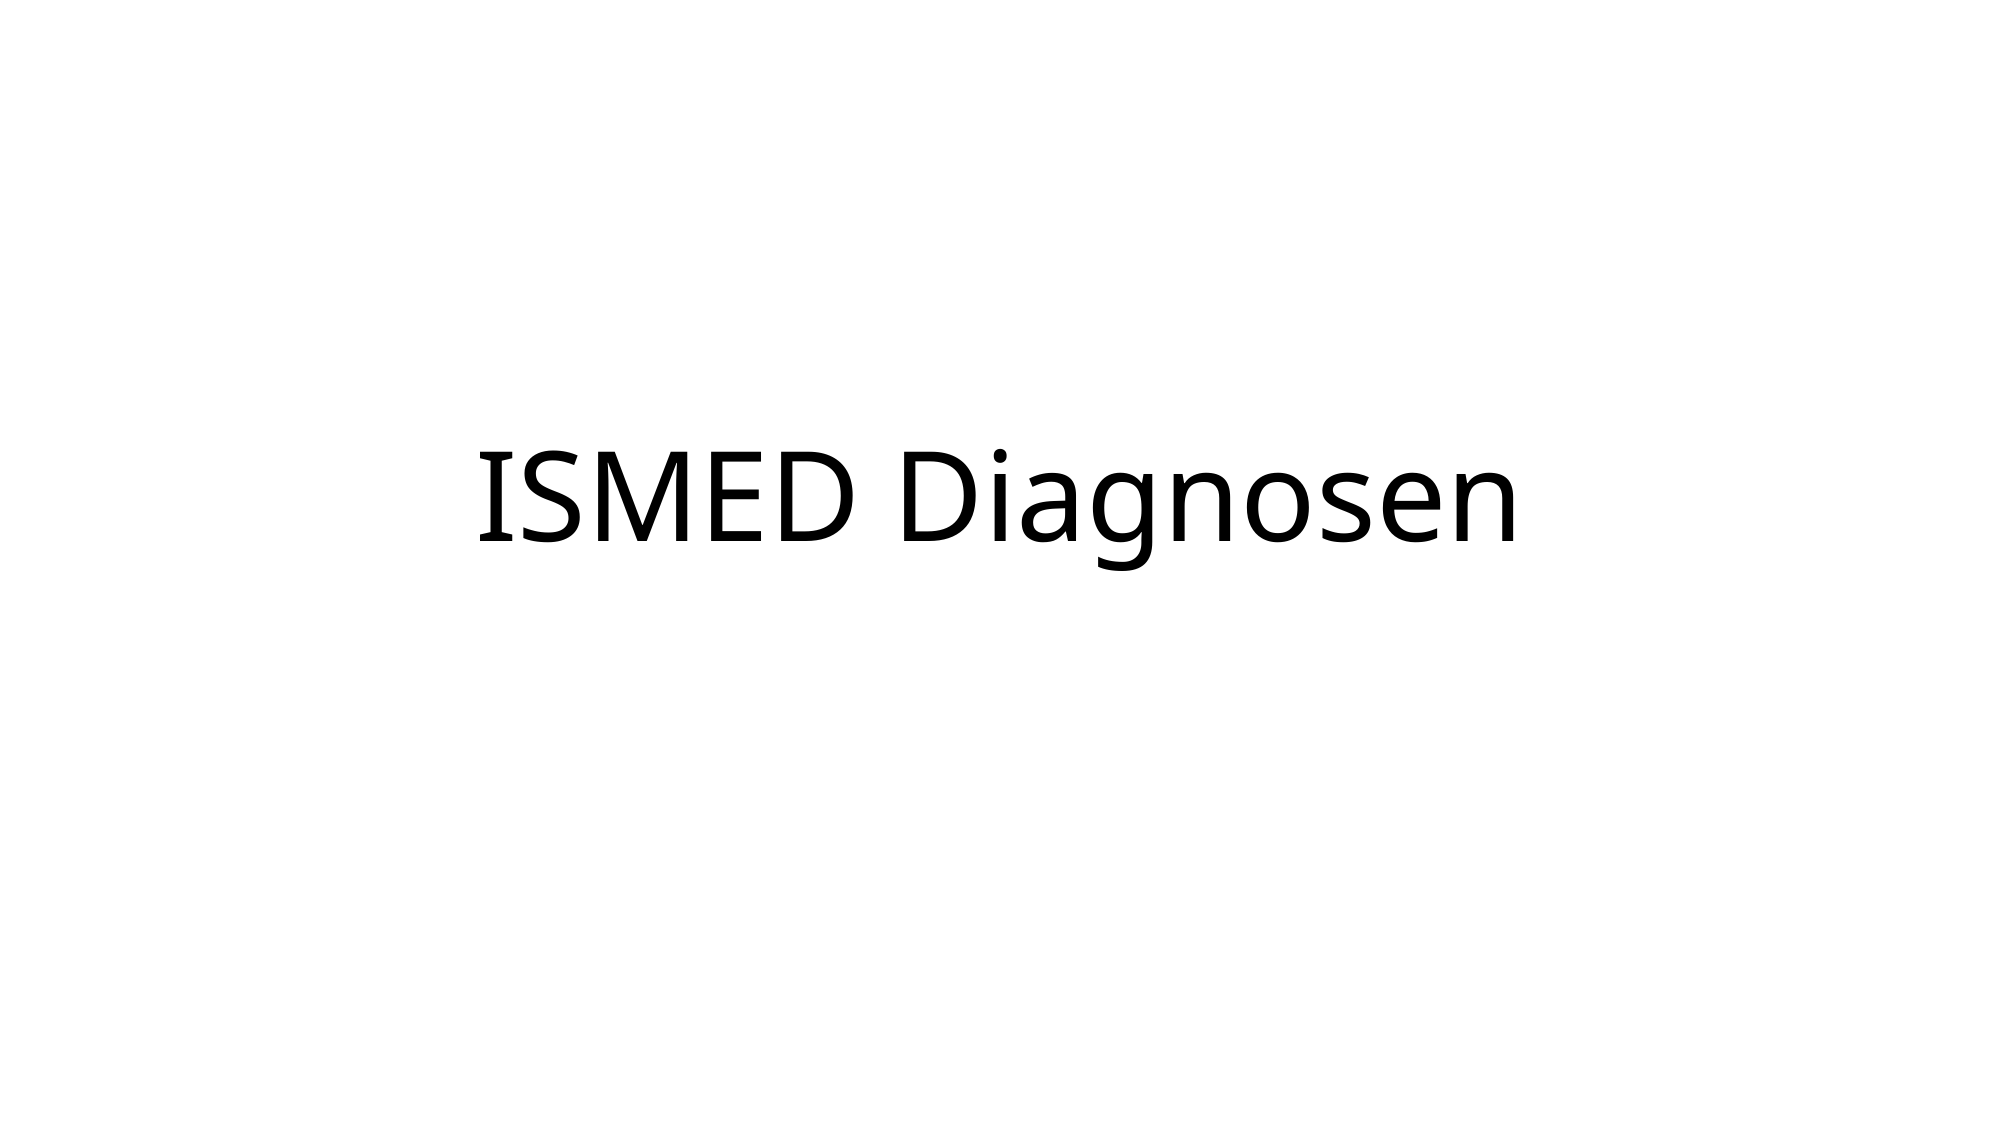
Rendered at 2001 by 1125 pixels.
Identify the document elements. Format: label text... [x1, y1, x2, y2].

title ISMED Diagnosen [249, 184, 1750, 576]
